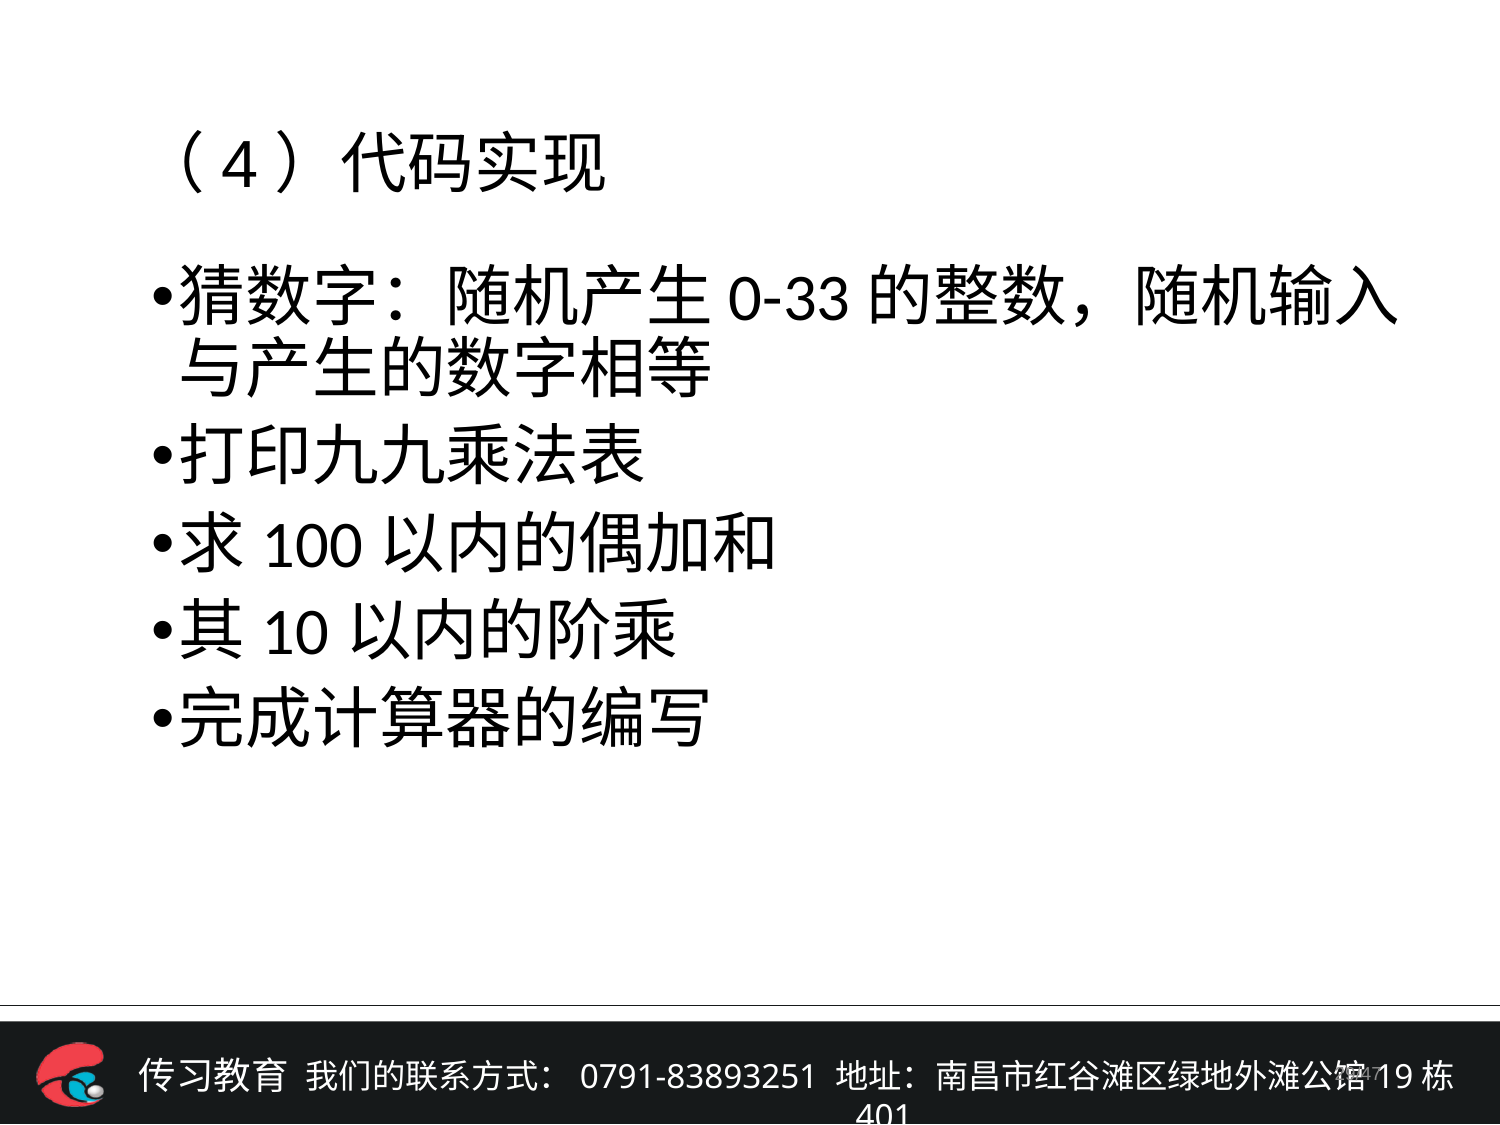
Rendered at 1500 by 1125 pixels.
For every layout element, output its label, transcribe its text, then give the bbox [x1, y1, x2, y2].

slide_number /47 [1059, 1042, 1397, 1103]
picture [36, 1042, 104, 1107]
list 猜数字：随机产生0-33的整数，随机输入与产生的数字相等 打印九九乘法表 求100以内的偶加和 其10以内的阶乘 完成计算器的编写 [135, 255, 1426, 860]
text_box （4）代码实现 [123, 113, 794, 209]
